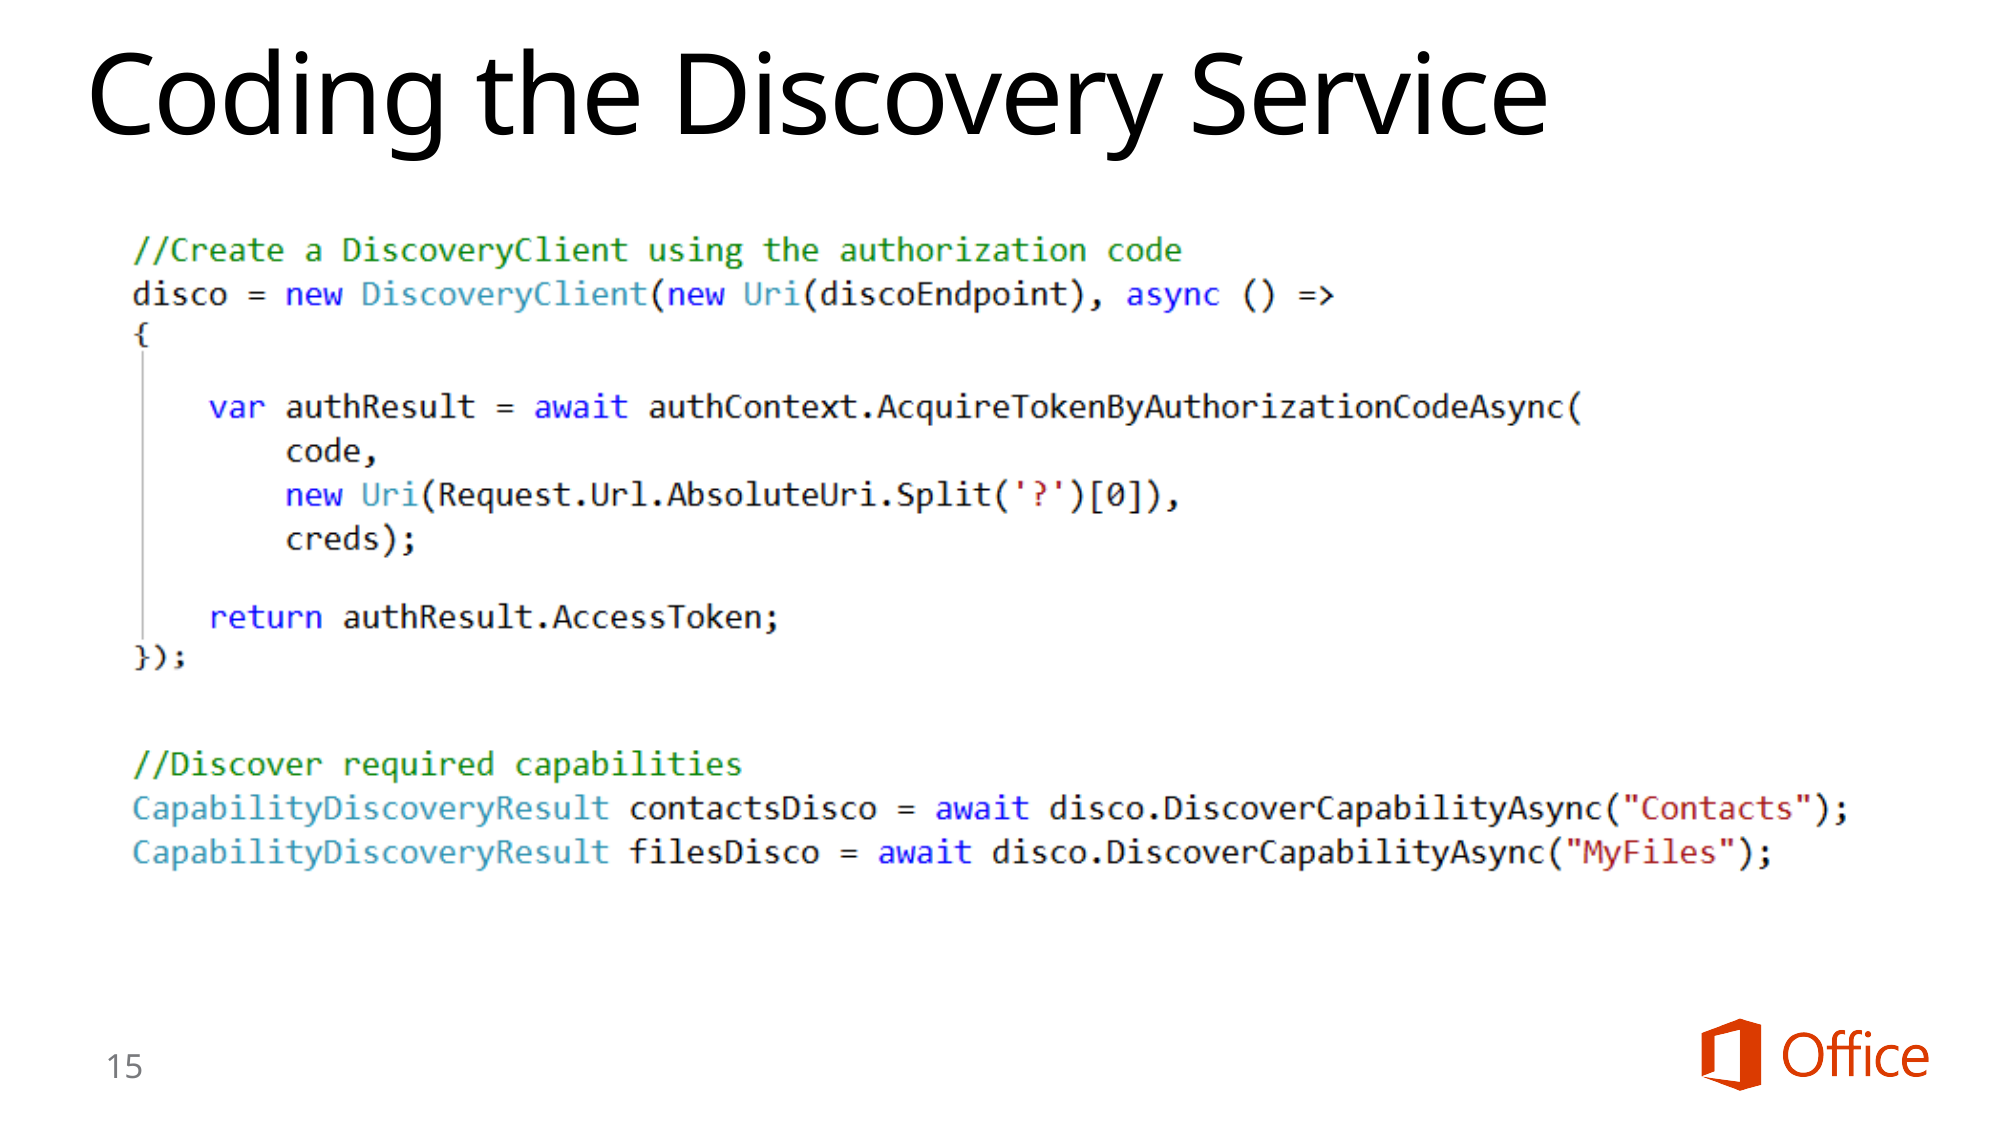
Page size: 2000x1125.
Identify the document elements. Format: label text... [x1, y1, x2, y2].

slide_number 15 [85, 1049, 178, 1086]
title Coding the Discovery Service [85, 37, 1914, 161]
picture [1670, 987, 1960, 1122]
picture [104, 210, 1888, 901]
